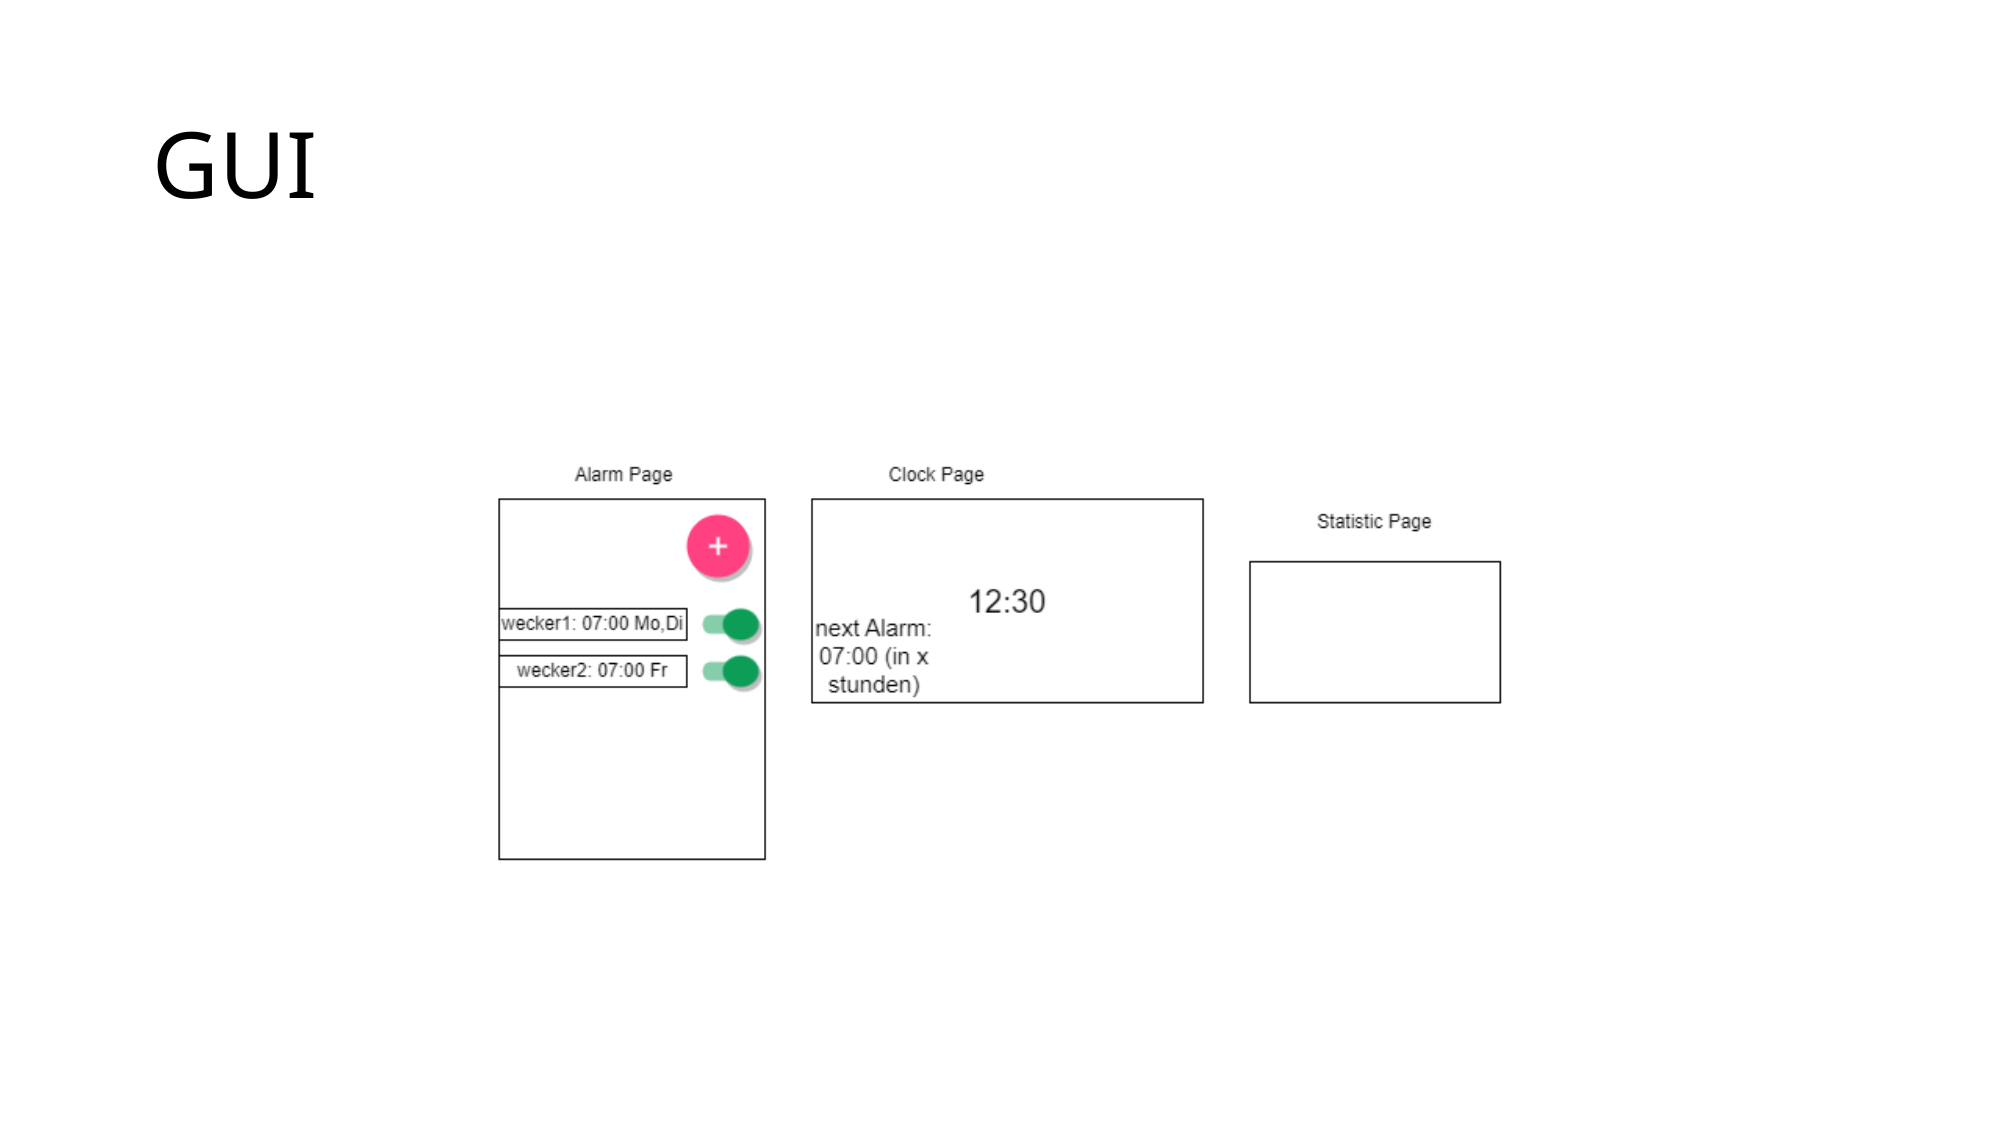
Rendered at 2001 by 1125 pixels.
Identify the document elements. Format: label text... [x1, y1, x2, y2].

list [483, 436, 1517, 876]
title GUI [137, 59, 1863, 278]
